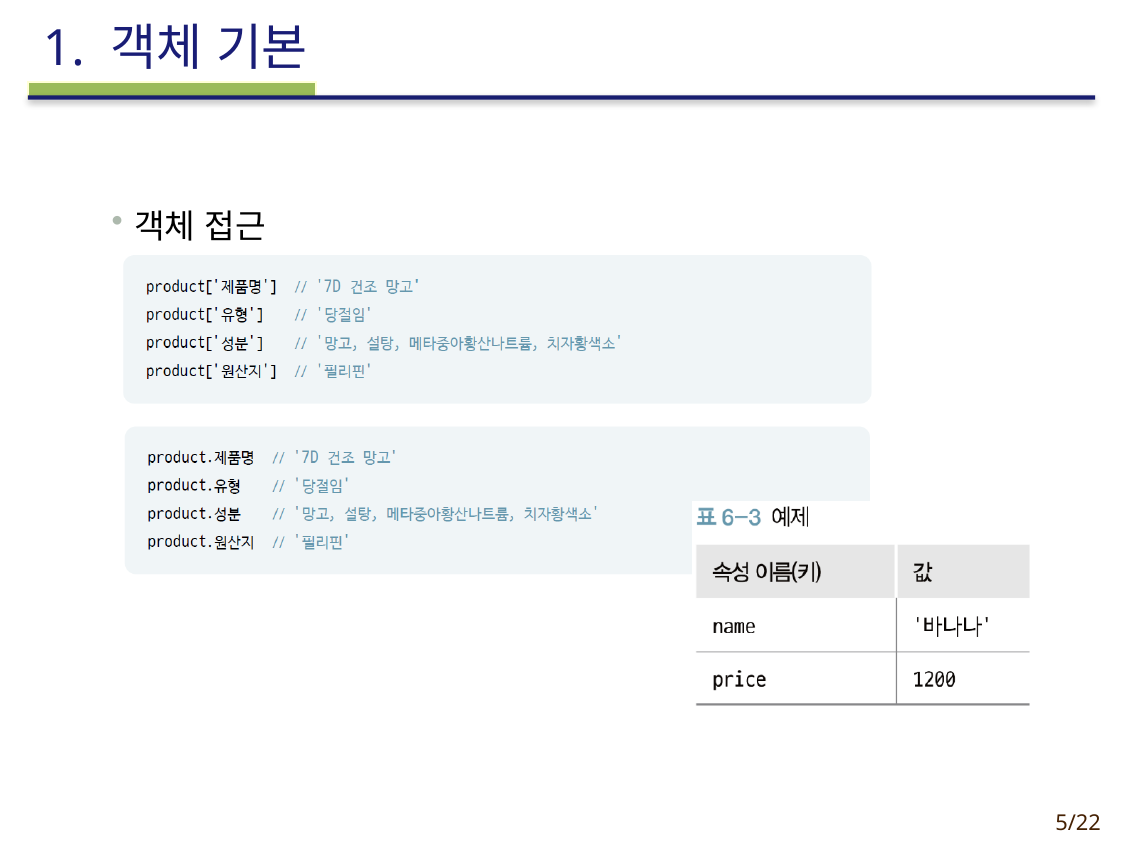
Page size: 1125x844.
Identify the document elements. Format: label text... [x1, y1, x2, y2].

picture [118, 421, 1034, 708]
list 객체 접근 [30, 193, 1100, 721]
picture [119, 250, 877, 410]
title 1. 객체 기본 [27, 10, 958, 82]
